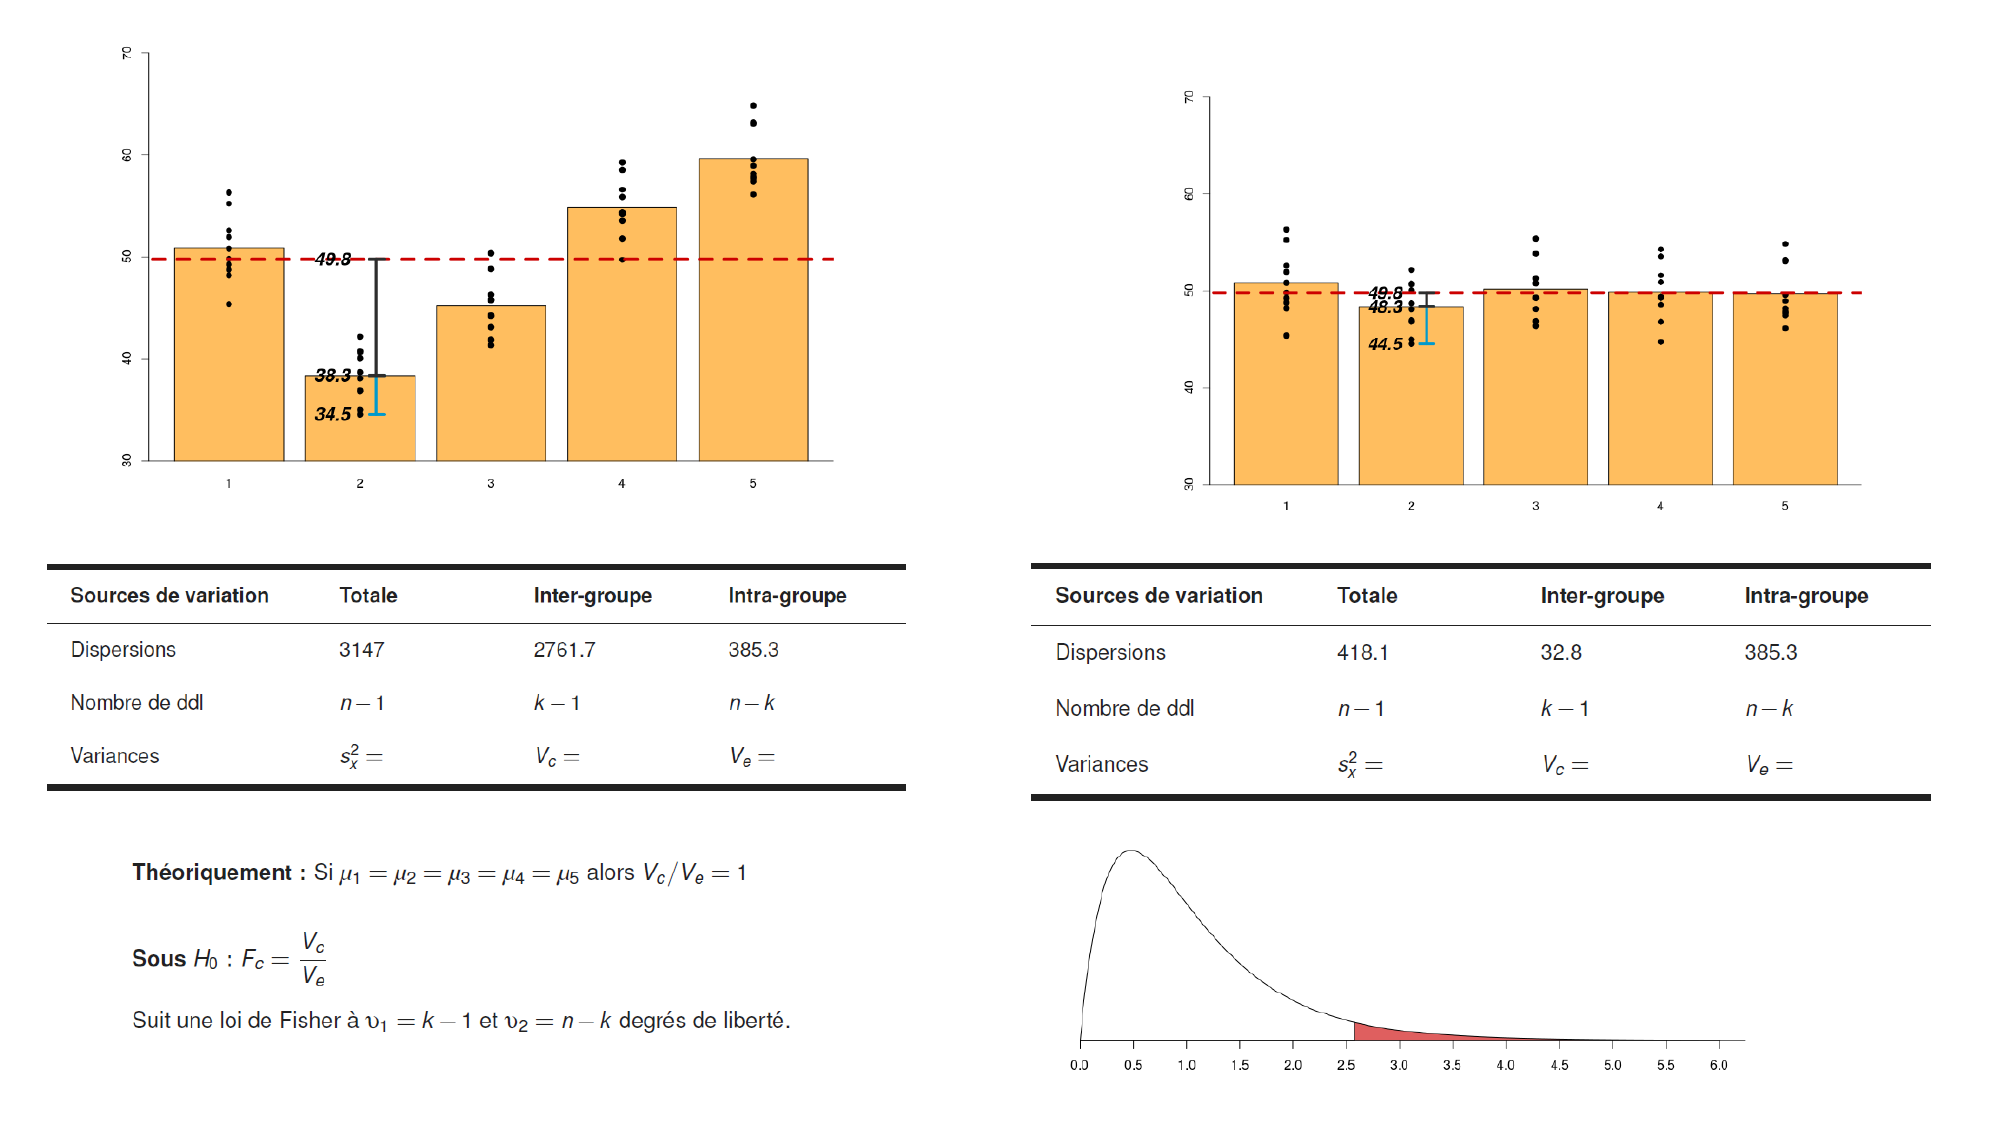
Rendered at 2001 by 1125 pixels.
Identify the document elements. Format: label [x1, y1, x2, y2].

picture [1128, 65, 1902, 534]
picture [899, 826, 1881, 1076]
picture [27, 540, 950, 816]
list [96, 854, 1078, 1103]
picture [1018, 544, 1953, 816]
picture [71, 28, 900, 526]
